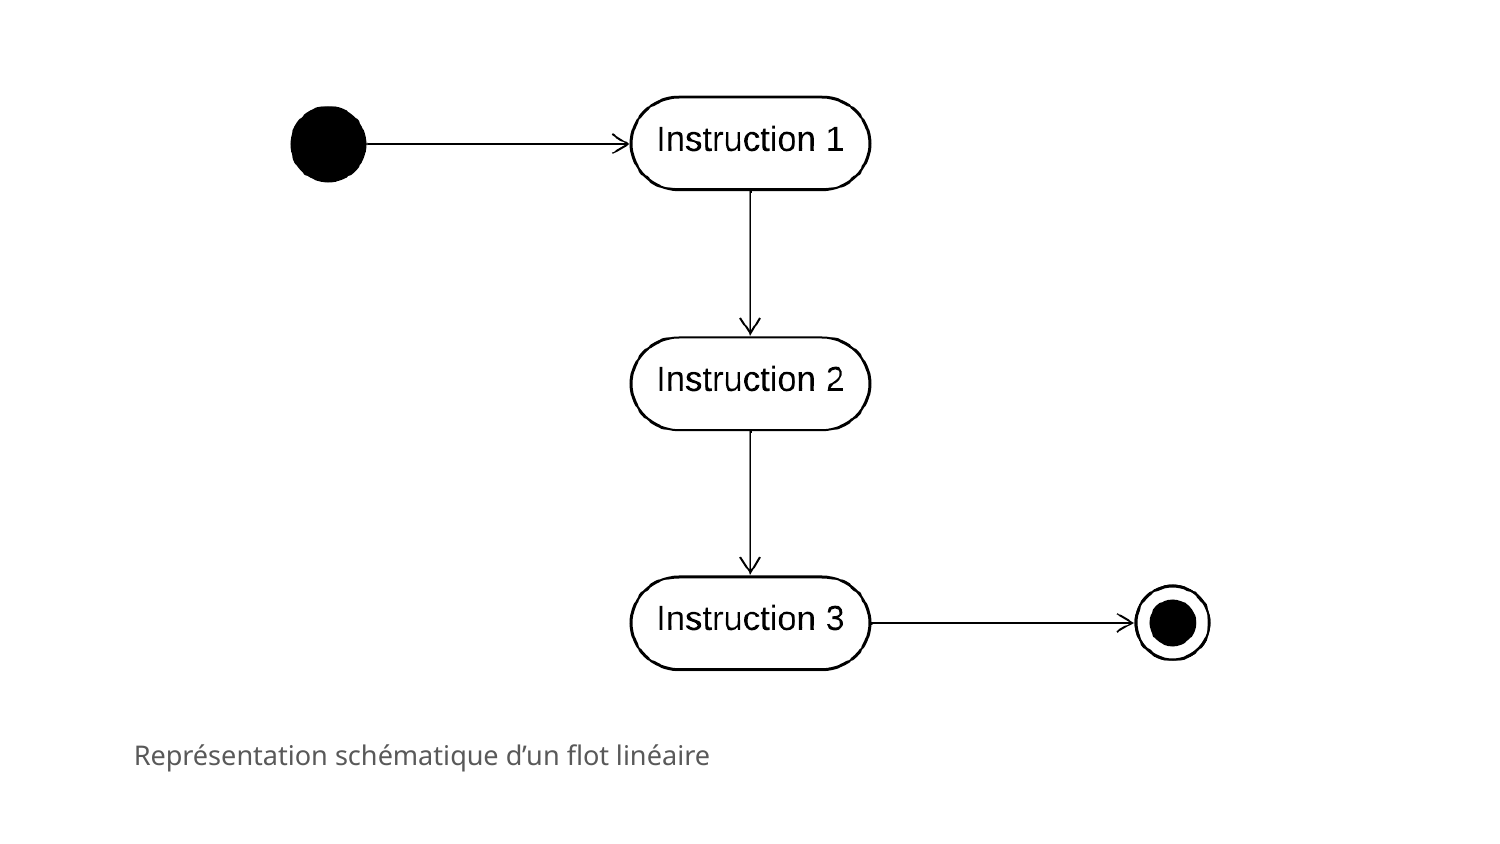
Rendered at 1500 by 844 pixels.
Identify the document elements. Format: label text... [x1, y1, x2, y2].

list Représentation schématique d’un flot linéaire [118, 717, 1382, 793]
picture [225, 49, 1275, 718]
